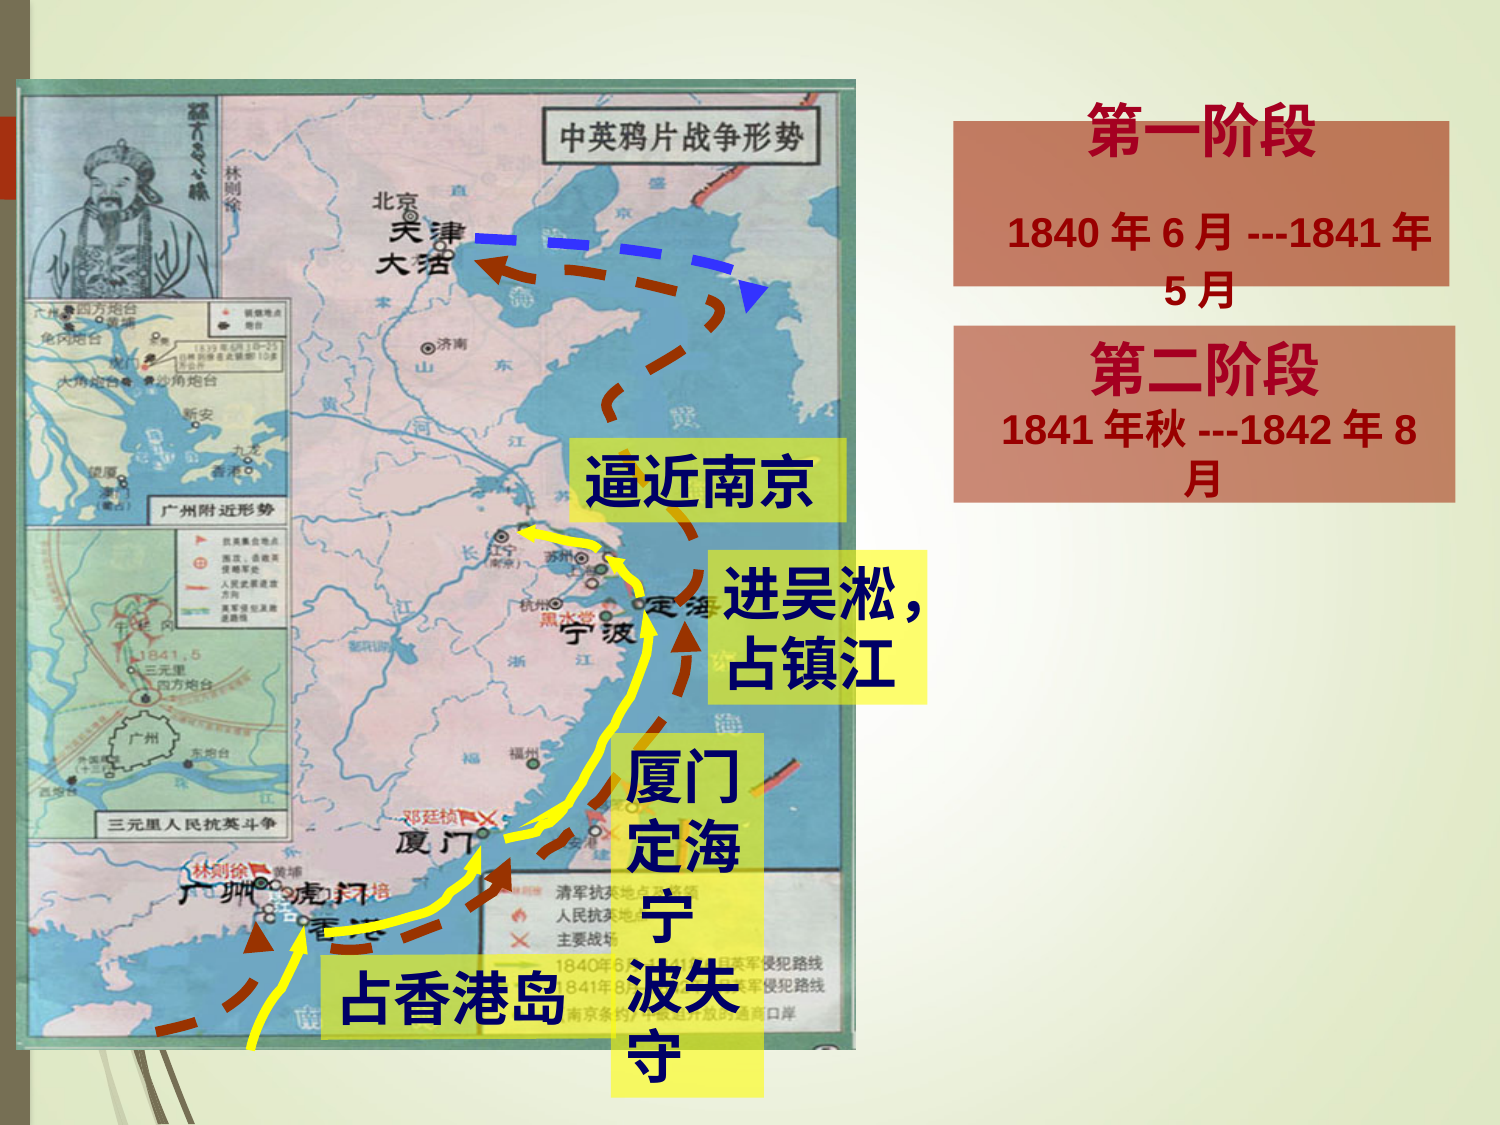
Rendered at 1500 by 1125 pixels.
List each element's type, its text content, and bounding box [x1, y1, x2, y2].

text_box 第二阶段 1841年秋---1842年8月 [953, 325, 1456, 503]
picture [16, 0, 1500, 1125]
text_box 第一阶段 1840年6月---1841年5月 [953, 121, 1450, 287]
text_box 厦门 定海 宁波失守 [610, 1058, 764, 1098]
text_box 进吴淞，占镇江 [860, 549, 928, 705]
